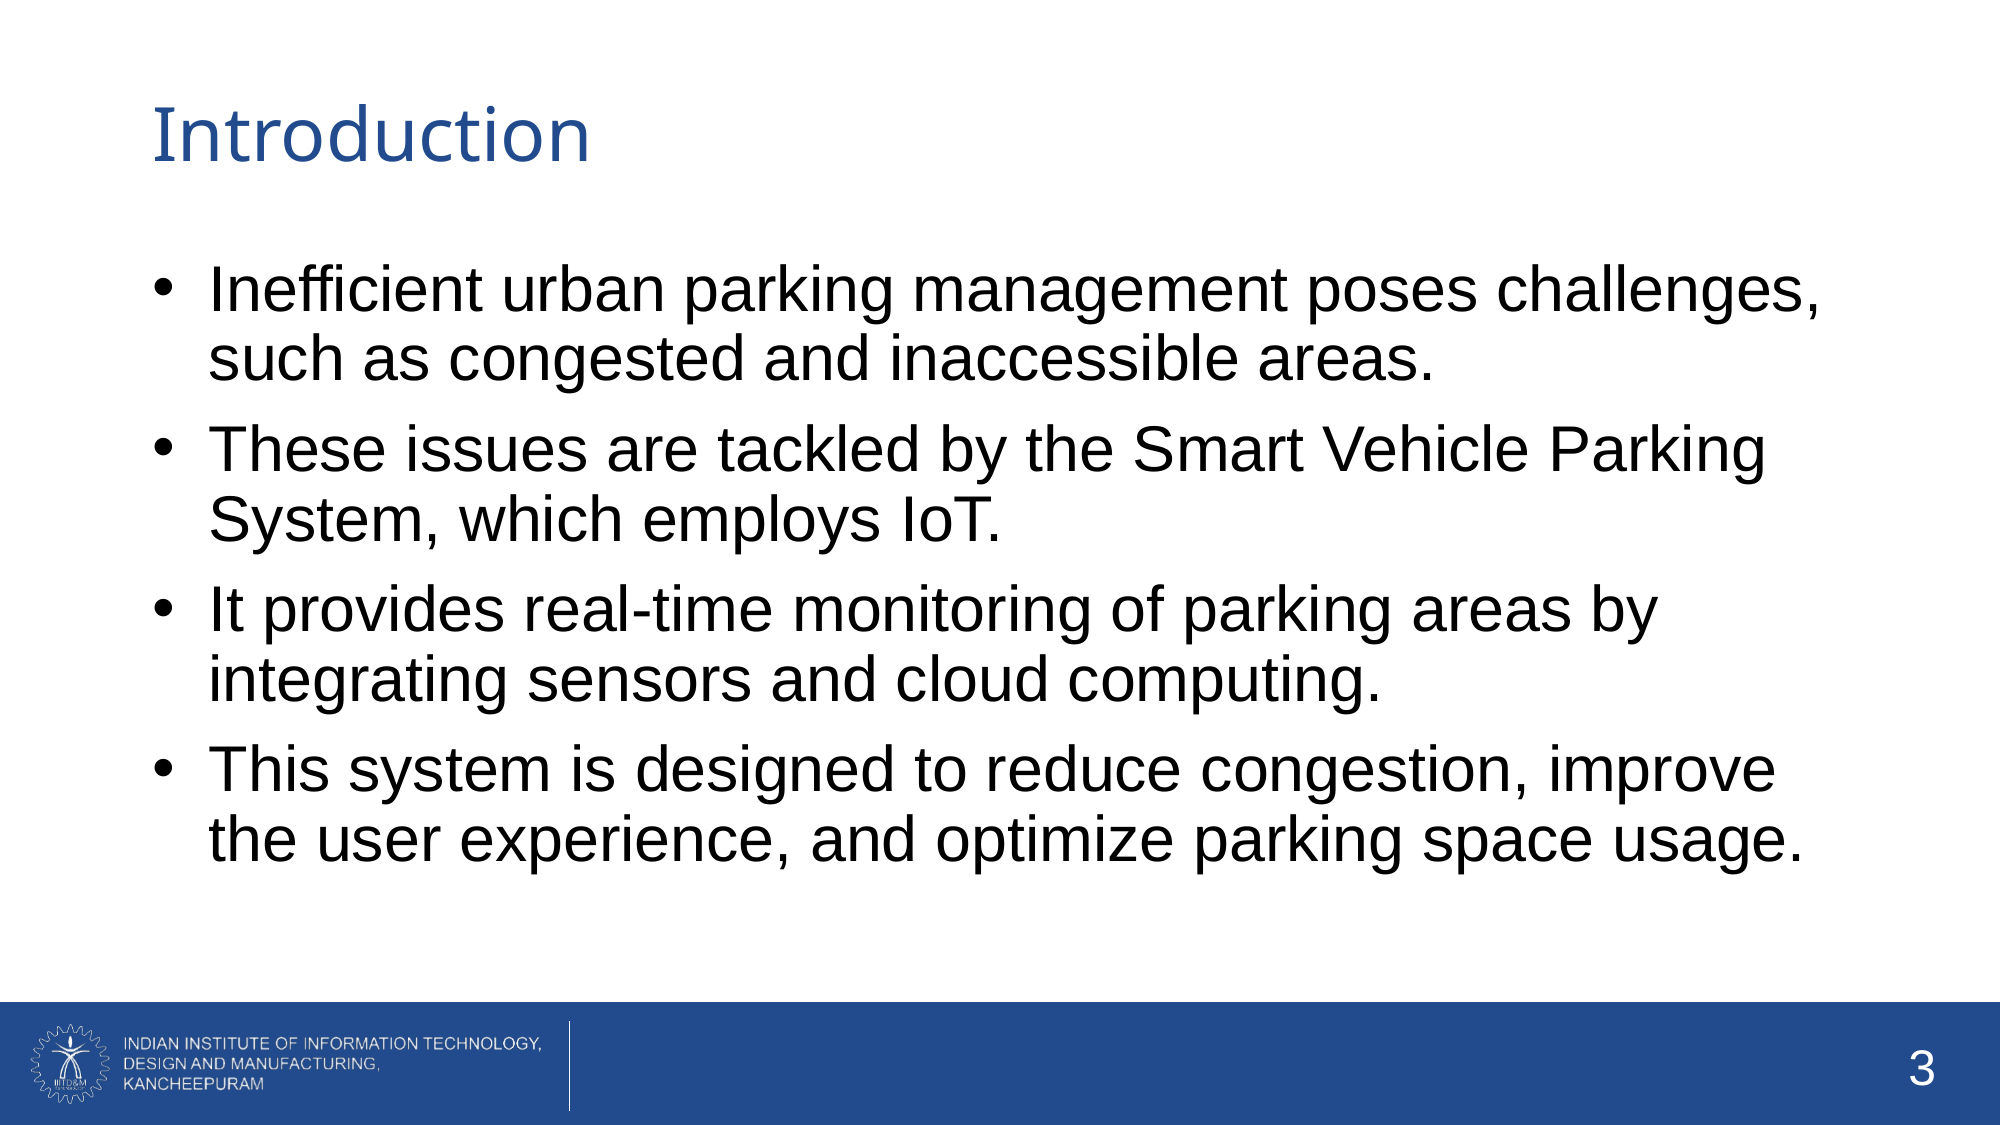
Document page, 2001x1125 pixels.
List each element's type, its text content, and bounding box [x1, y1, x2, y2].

picture [19, 1014, 551, 1113]
slide_number 3 [1701, 1035, 1952, 1096]
title Introduction [137, 59, 1863, 215]
list Inefficient urban parking management poses challenges, such as congested and inaccessible areas. These issues are tackled by the Smart Vehicle Parking System, which employs IoT. It provides real-time monitoring of parking areas by integrating sensors and cloud computing. This system is designed to reduce congestion, improve the user experience, and optimize parking space usage. [137, 247, 1863, 965]
